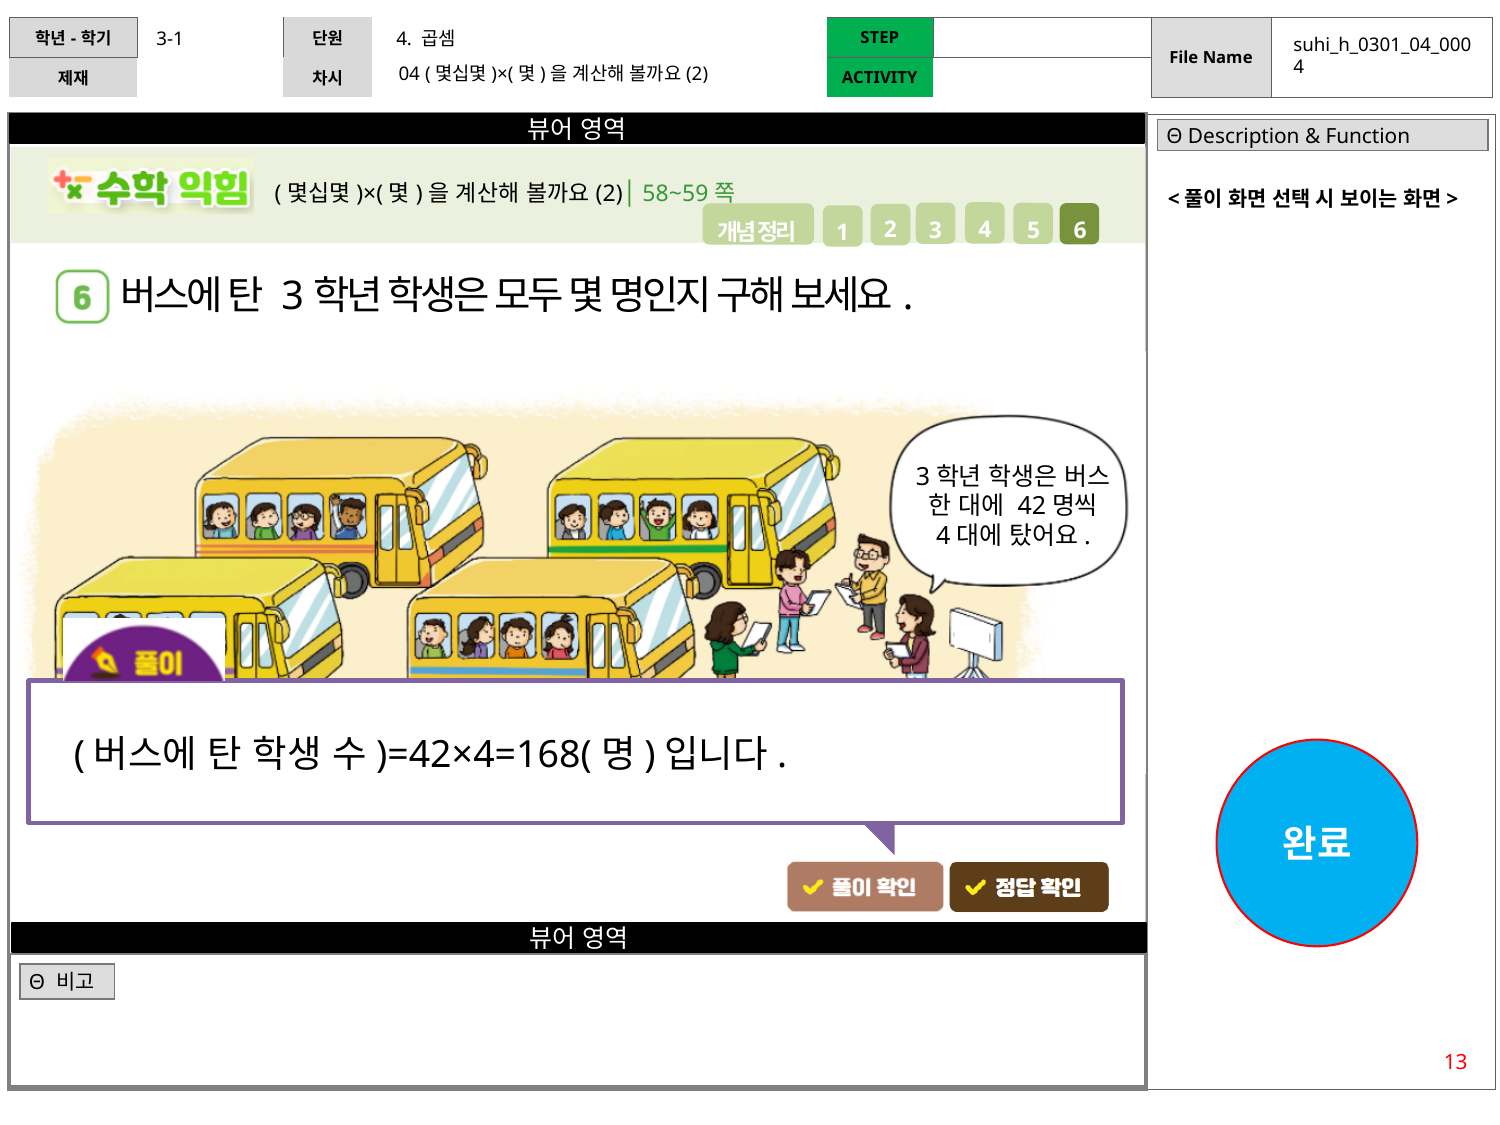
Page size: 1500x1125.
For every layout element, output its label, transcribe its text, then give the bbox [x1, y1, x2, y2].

text_box 6 [1061, 194, 1100, 251]
text_box <풀이 화면 선택 시 보이는 화면> [1153, 178, 1500, 244]
text_box 4. 곱셈 [381, 18, 538, 55]
text_box 1 [823, 196, 868, 253]
text_box (몇십몇)×(몇)을 계산해 볼까요(2)│ 58~59쪽 [259, 171, 808, 214]
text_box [18, 350, 1146, 775]
picture [54, 266, 113, 326]
text_box 4 [963, 193, 1011, 250]
text_box 3-1 [141, 18, 284, 55]
table_header Θ Description & Function [1158, 120, 1487, 150]
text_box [28, 618, 1123, 856]
text_box 2 [868, 193, 916, 250]
text_box 완료 [1214, 737, 1420, 949]
picture [948, 858, 1111, 913]
text_box 버스에 탄 3학년 학생은 모두 몇 명인지 구해 보세요. [105, 263, 1109, 326]
text_box 5 [1012, 194, 1061, 251]
picture [48, 158, 254, 214]
text_box 3 [914, 194, 964, 251]
text_box suhi_h_0301_04_0004 [1278, 25, 1489, 91]
text_box 04 (몇십몇)×(몇)을 계산해 볼까요(2) [383, 54, 798, 91]
picture [784, 858, 944, 913]
text_box 개념 정리 [702, 196, 823, 253]
